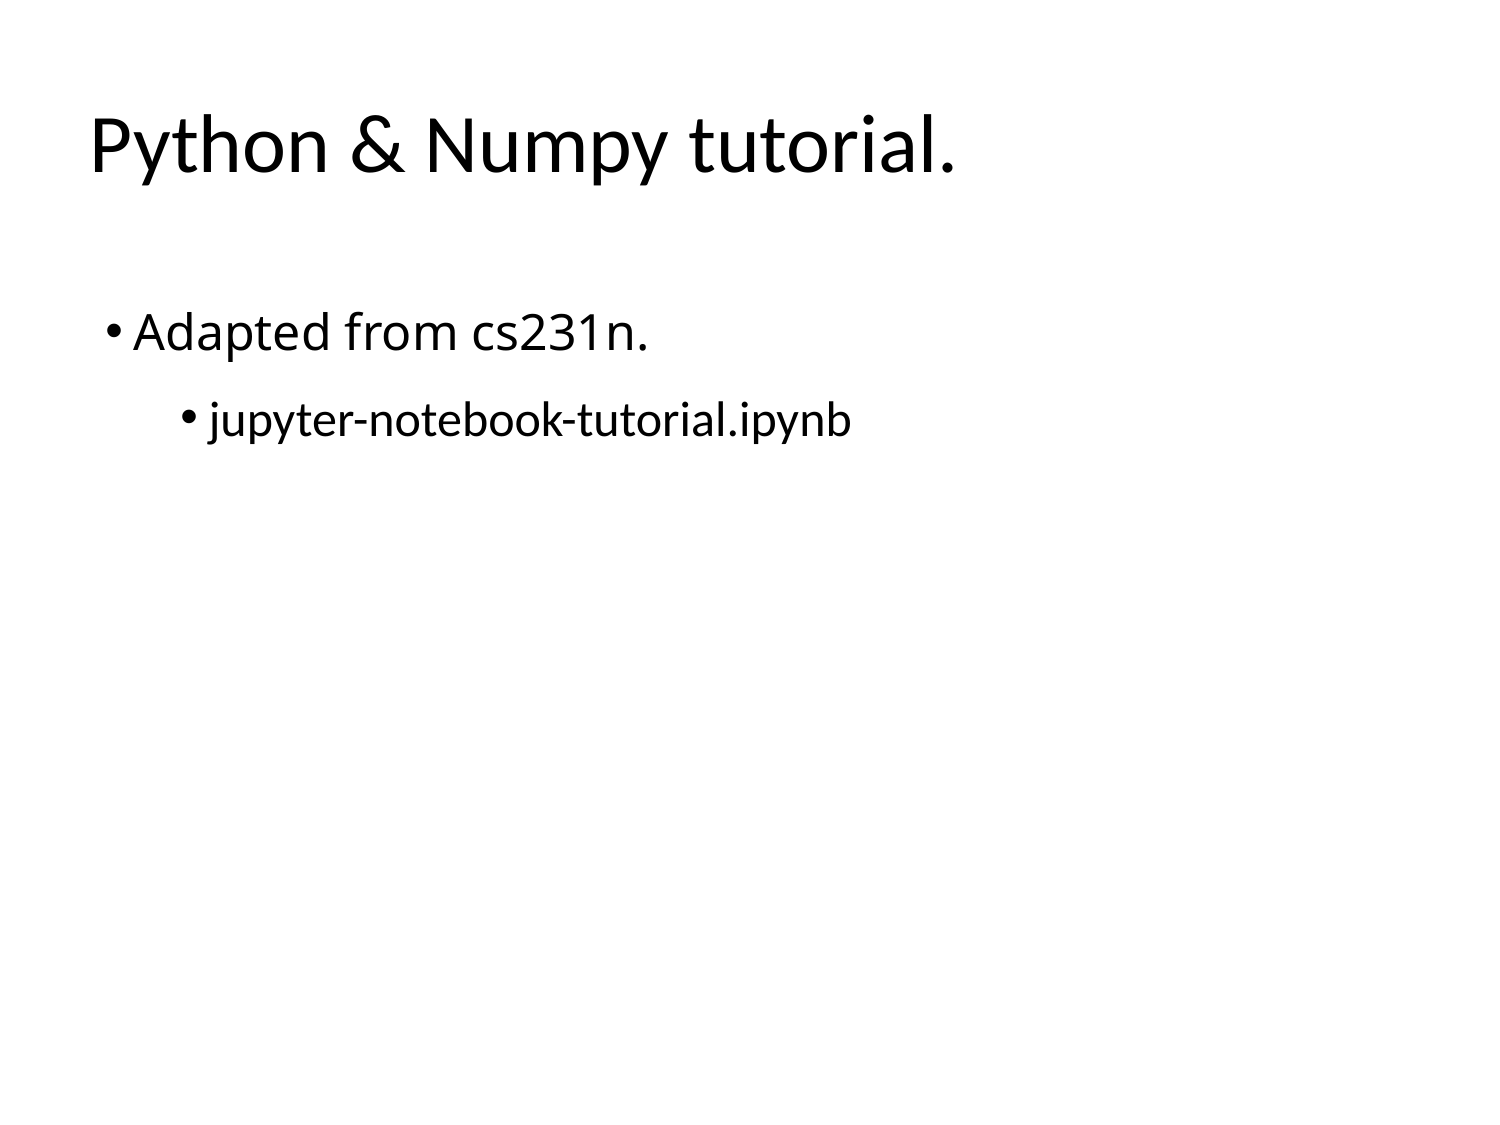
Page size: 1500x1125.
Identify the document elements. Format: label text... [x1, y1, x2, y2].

text_box Adapted from cs231n. jupyter-notebook-tutorial.ipynb [90, 280, 1441, 735]
text_box Python & Numpy tutorial. [75, 45, 1425, 233]
